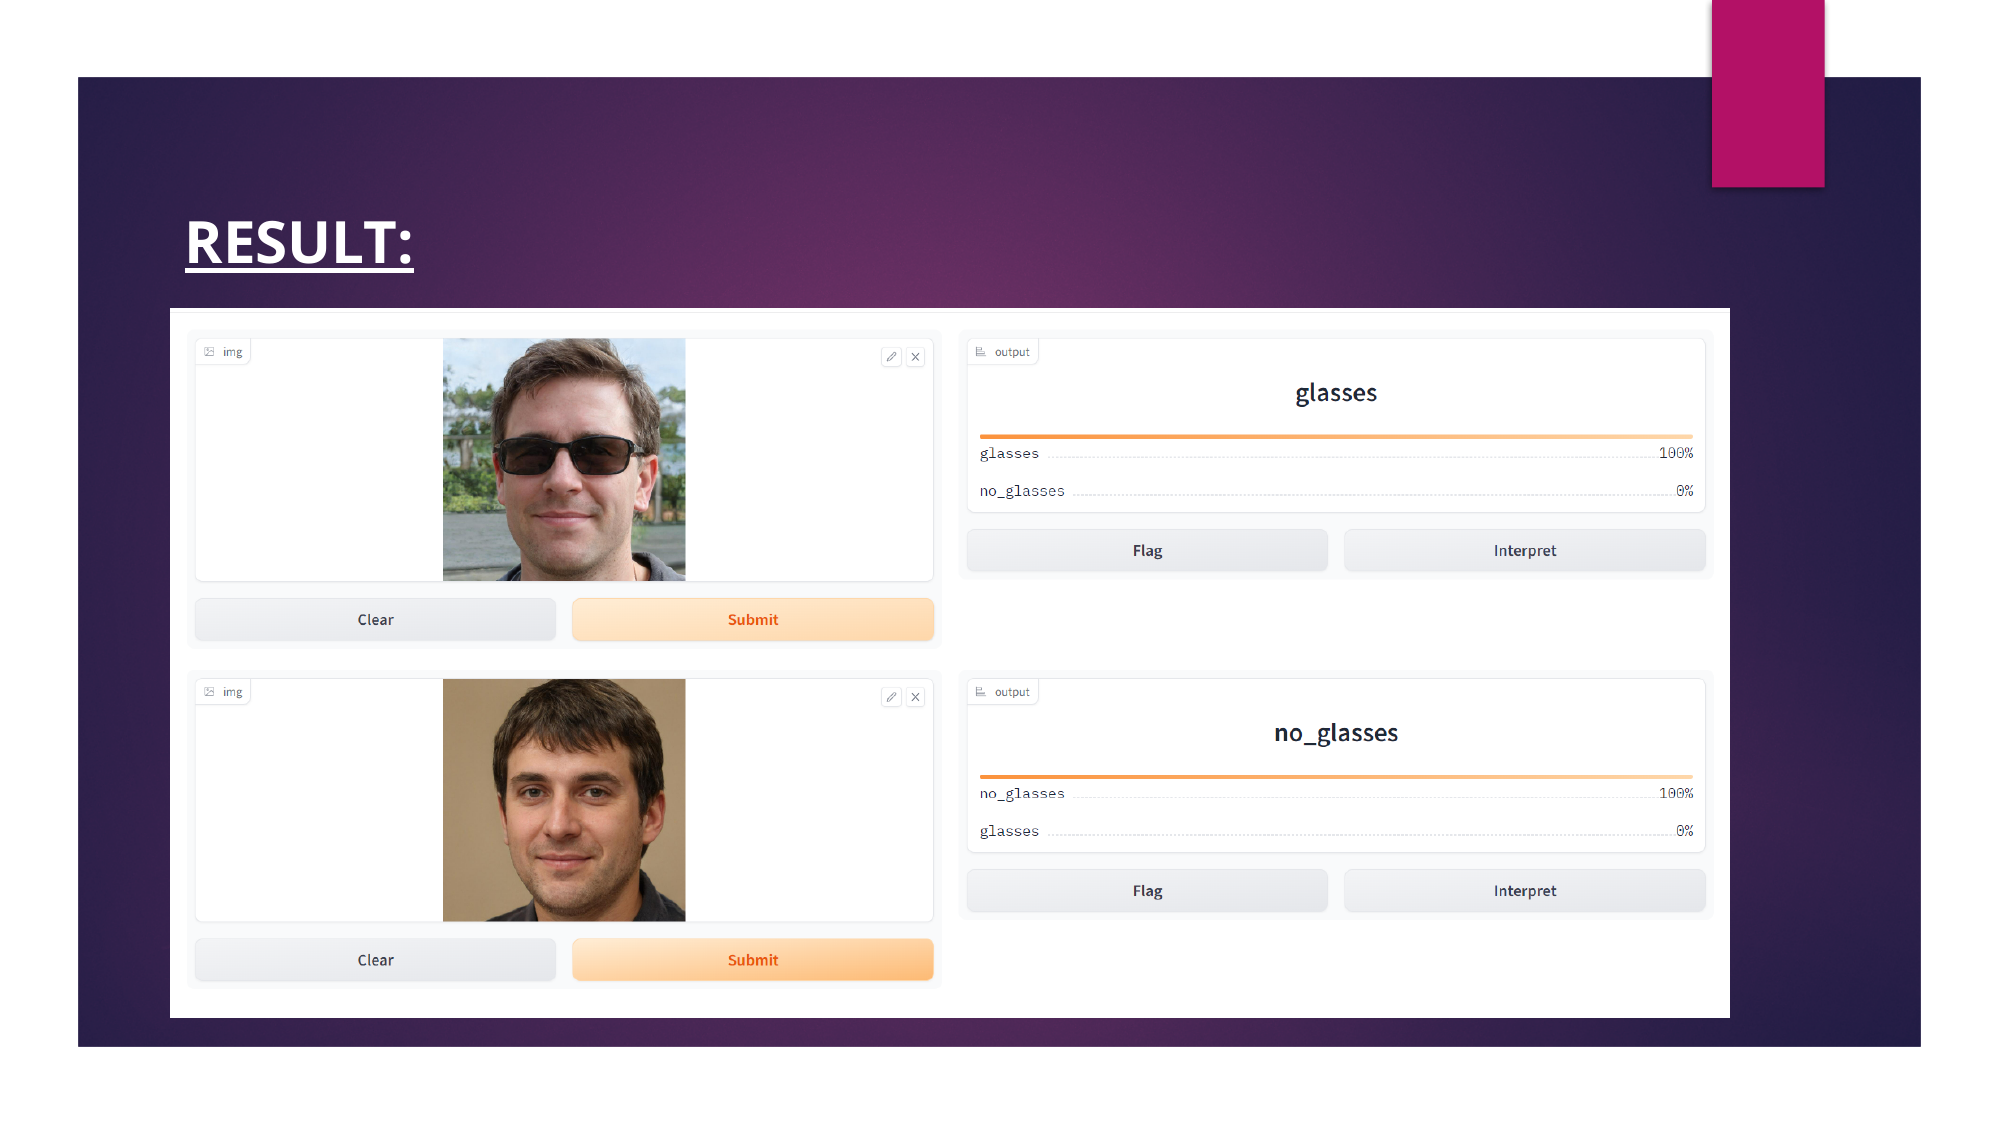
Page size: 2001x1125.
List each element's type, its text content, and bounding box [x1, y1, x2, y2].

picture [169, 308, 1731, 1019]
text_box RESULT: [169, 198, 770, 283]
